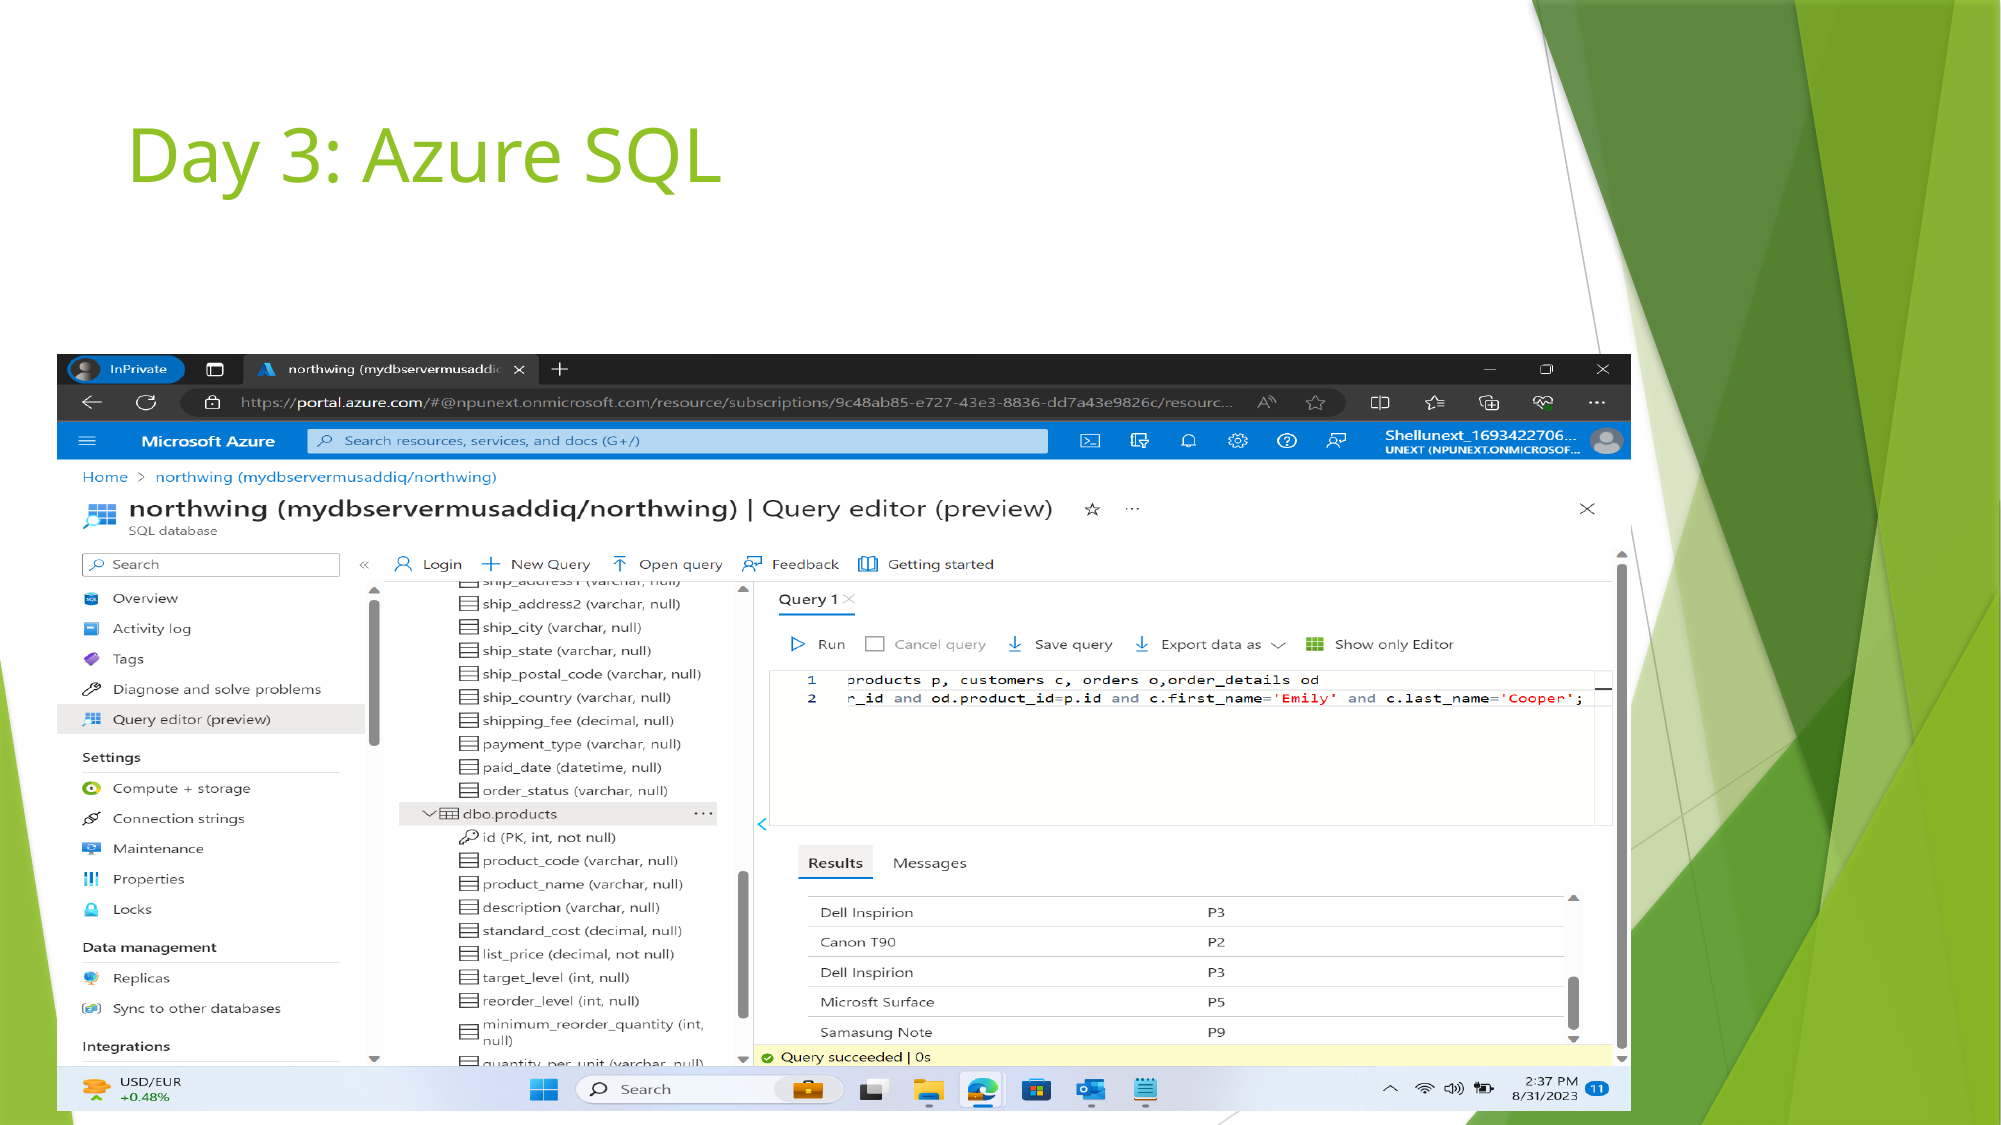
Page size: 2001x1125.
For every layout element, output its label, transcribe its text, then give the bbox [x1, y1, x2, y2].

title Day 3: Azure SQL [111, 99, 1522, 317]
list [57, 353, 1632, 1112]
